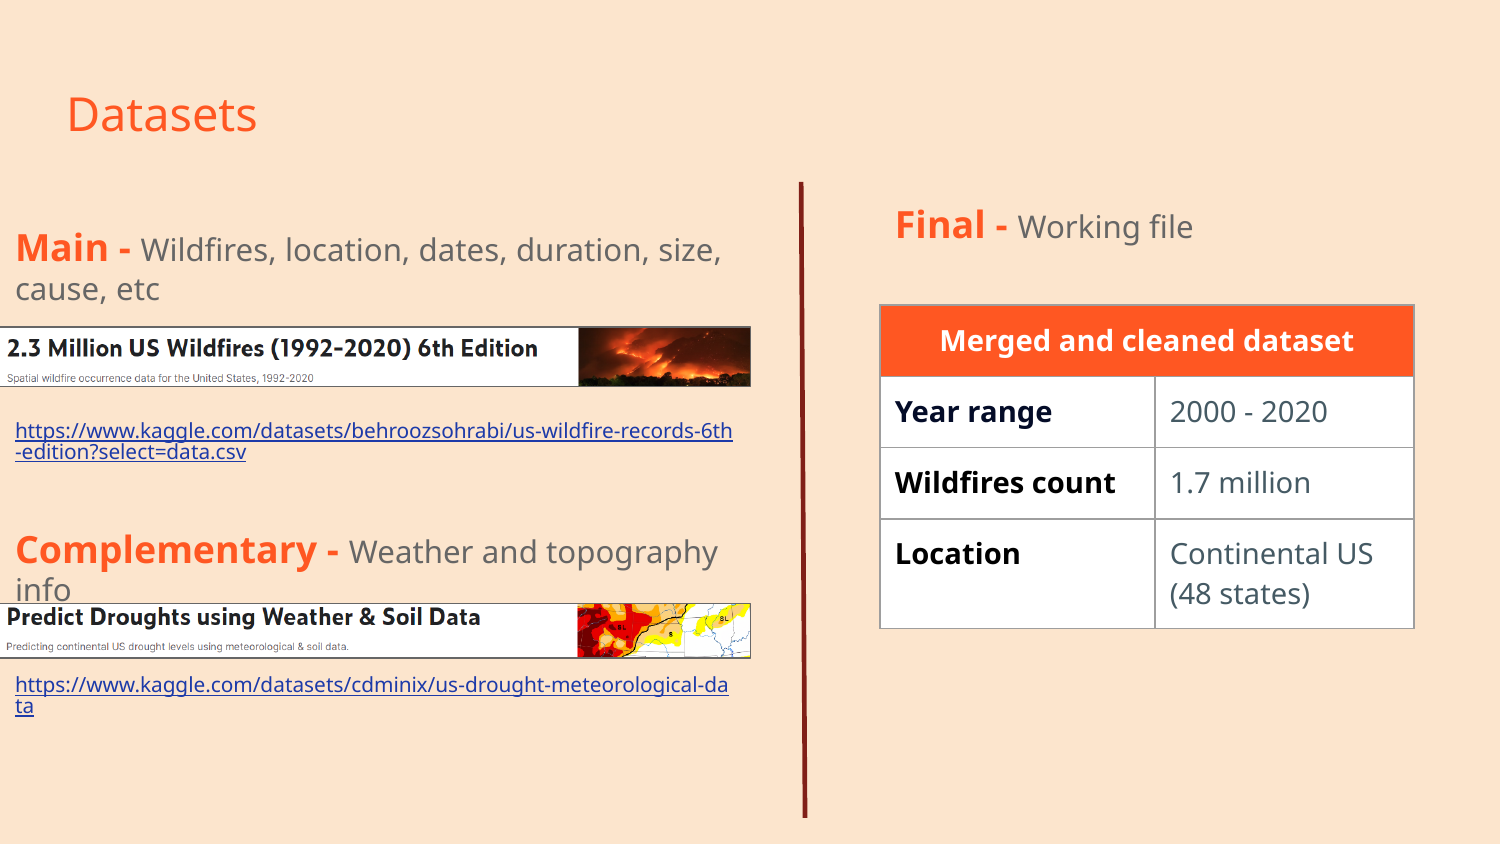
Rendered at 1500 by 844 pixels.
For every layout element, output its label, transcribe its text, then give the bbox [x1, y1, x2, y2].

title Datasets [51, 66, 629, 161]
text_box https://www.kaggle.com/datasets/behroozsohrabi/us-wildfire-records-6th-edition?select=data.csv [0, 402, 750, 442]
picture [0, 603, 751, 658]
table_cell Year range [881, 377, 1154, 447]
text_box Complementary - Weather and topography info [0, 510, 750, 557]
table_cell Location [881, 520, 1154, 628]
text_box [800, 181, 806, 819]
table_cell 2000 - 2020 [1156, 377, 1413, 447]
table_cell Wildfires count [881, 448, 1154, 518]
table_header Merged and cleaned dataset [881, 306, 1413, 376]
text_box Final - Working file [880, 185, 1235, 280]
text_box Main - Wildfires, location, dates, duration, size, cause, etc [0, 209, 750, 255]
picture [0, 327, 751, 386]
text_box https://www.kaggle.com/datasets/cdminix/us-drought-meteorological-data [0, 664, 750, 696]
table_cell 1.7 million [1156, 448, 1413, 518]
table_cell Continental US (48 states) [1156, 520, 1413, 628]
